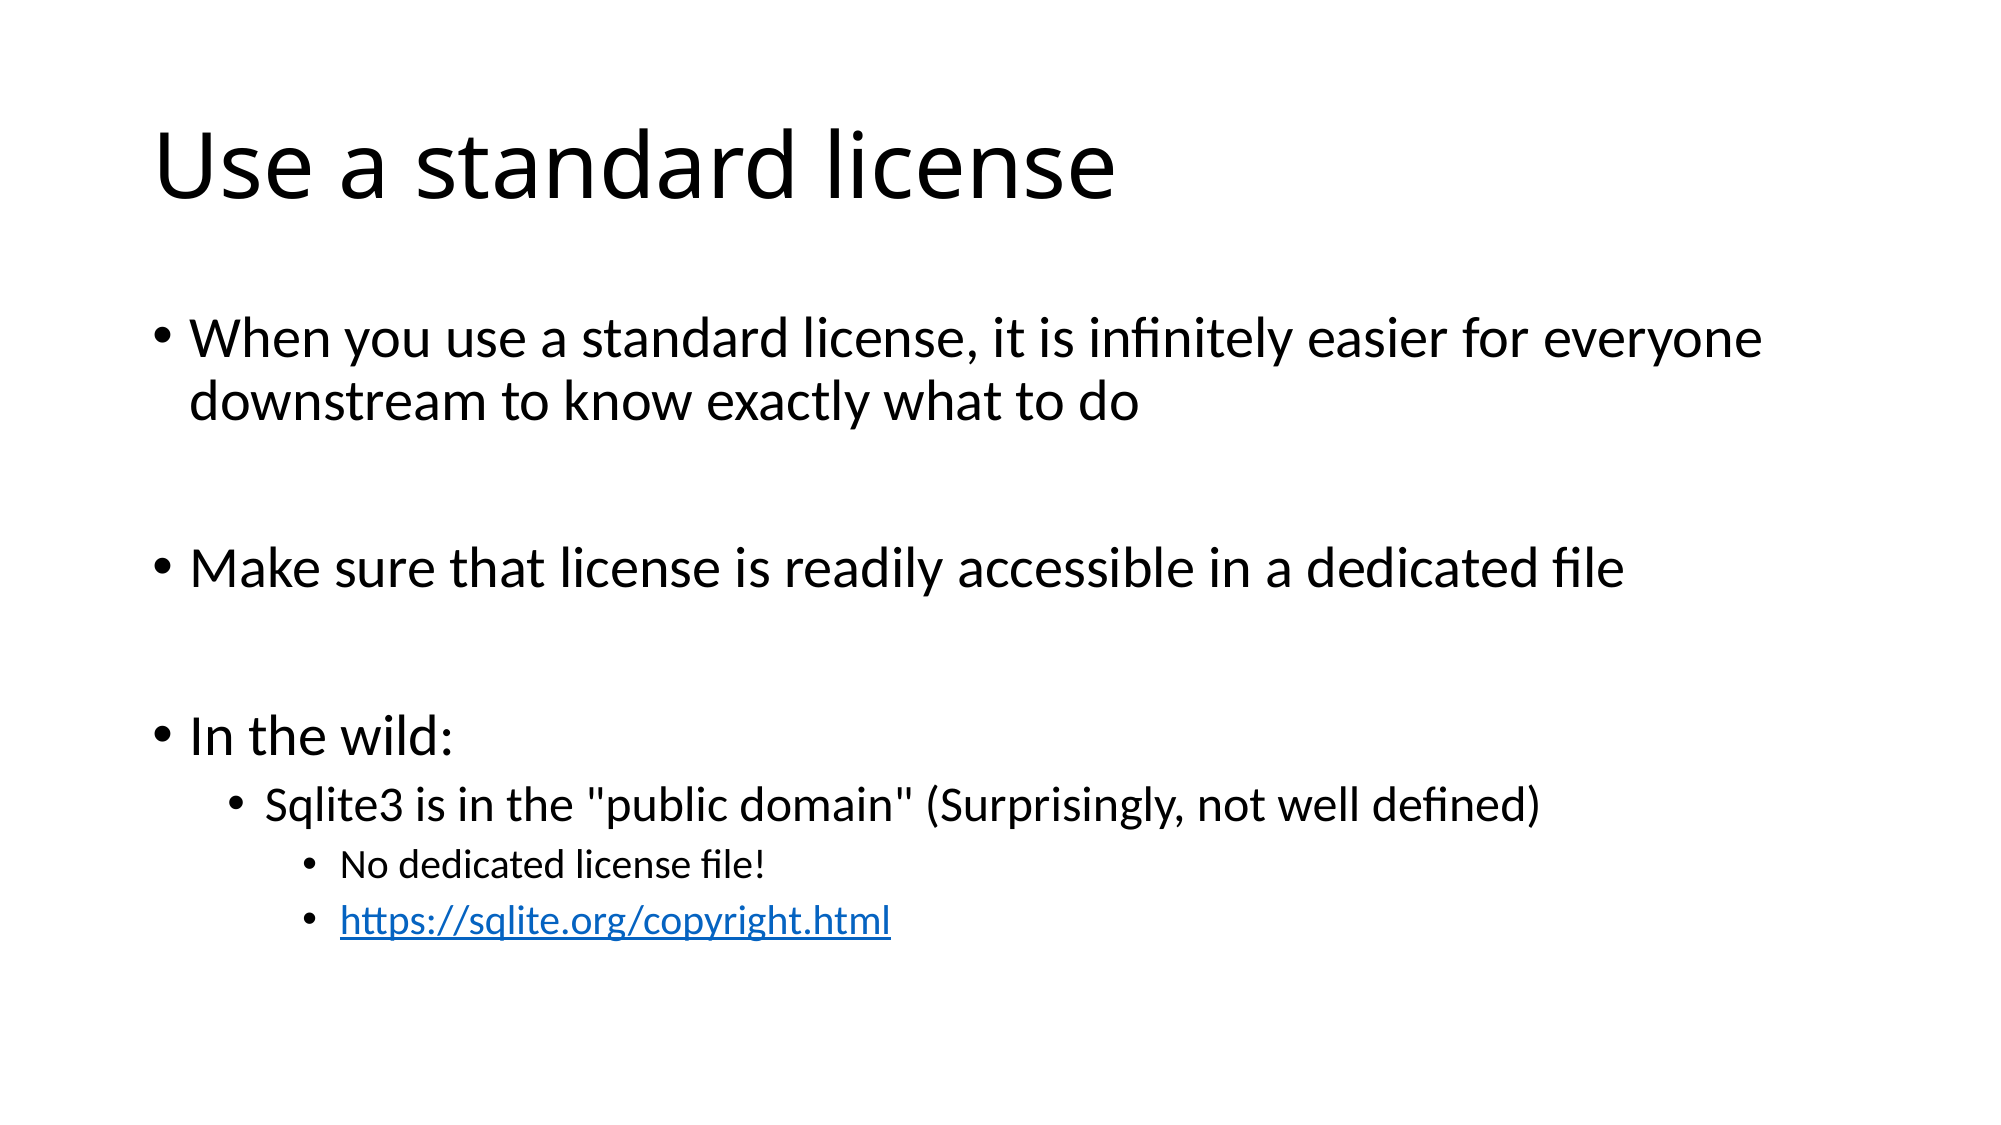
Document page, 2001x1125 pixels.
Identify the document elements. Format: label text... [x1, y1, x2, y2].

title Use a standard license [137, 59, 1863, 278]
list When you use a standard license, it is infinitely easier for everyone downstream to know exactly what to do Make sure that license is readily accessible in a dedicated file In the wild: Sqlite3 is in the "public domain" (Surprisingly, not well defined) No dedicated license file! https://sqlite.org/copyright.html [137, 299, 1863, 1014]
